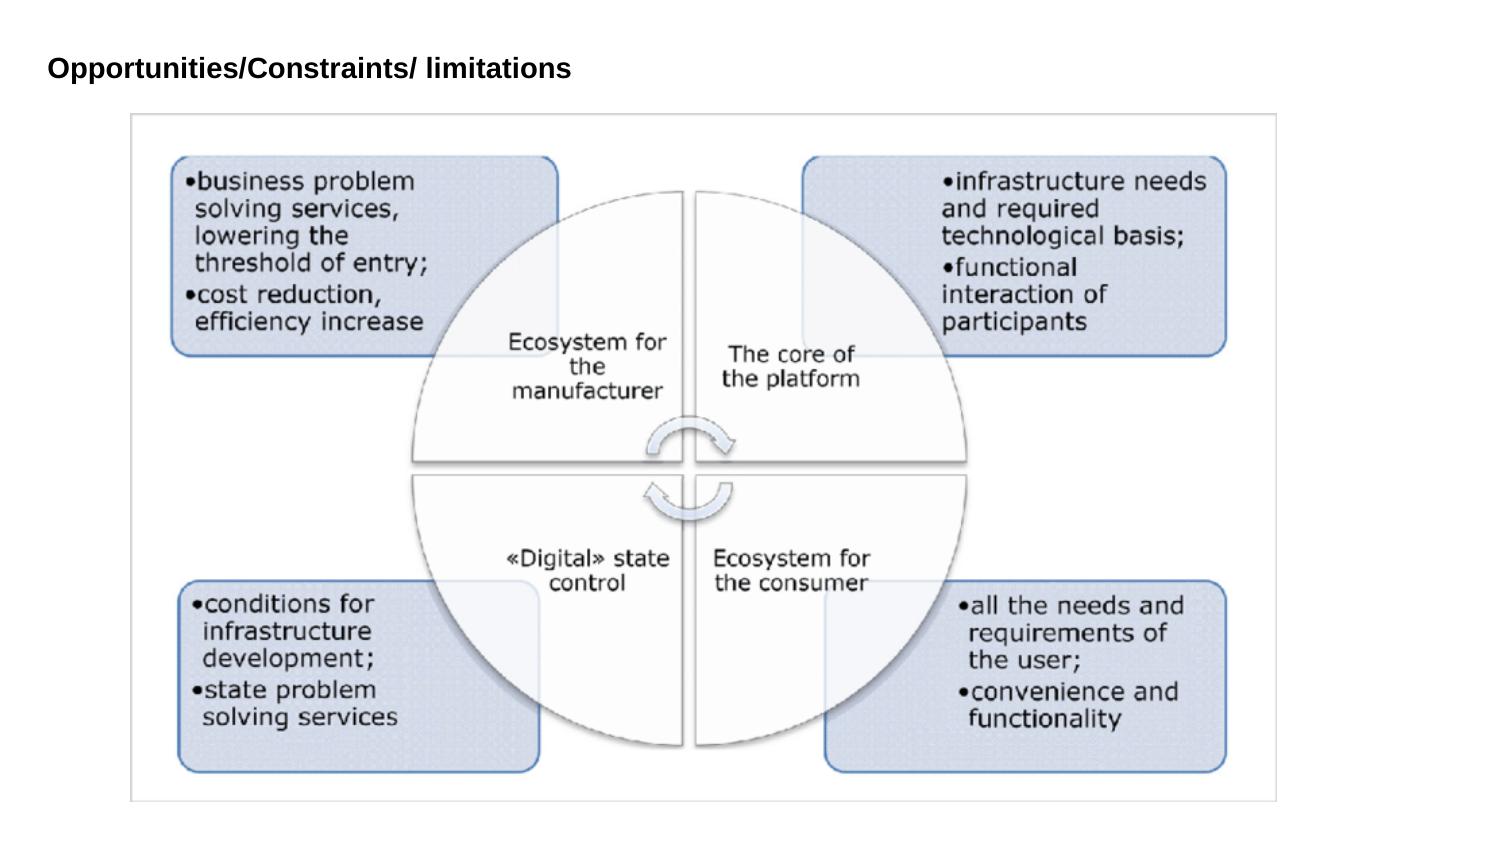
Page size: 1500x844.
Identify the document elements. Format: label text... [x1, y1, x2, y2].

picture [130, 112, 1277, 803]
text_box Opportunities/Constraints/ limitations [32, 41, 1429, 92]
